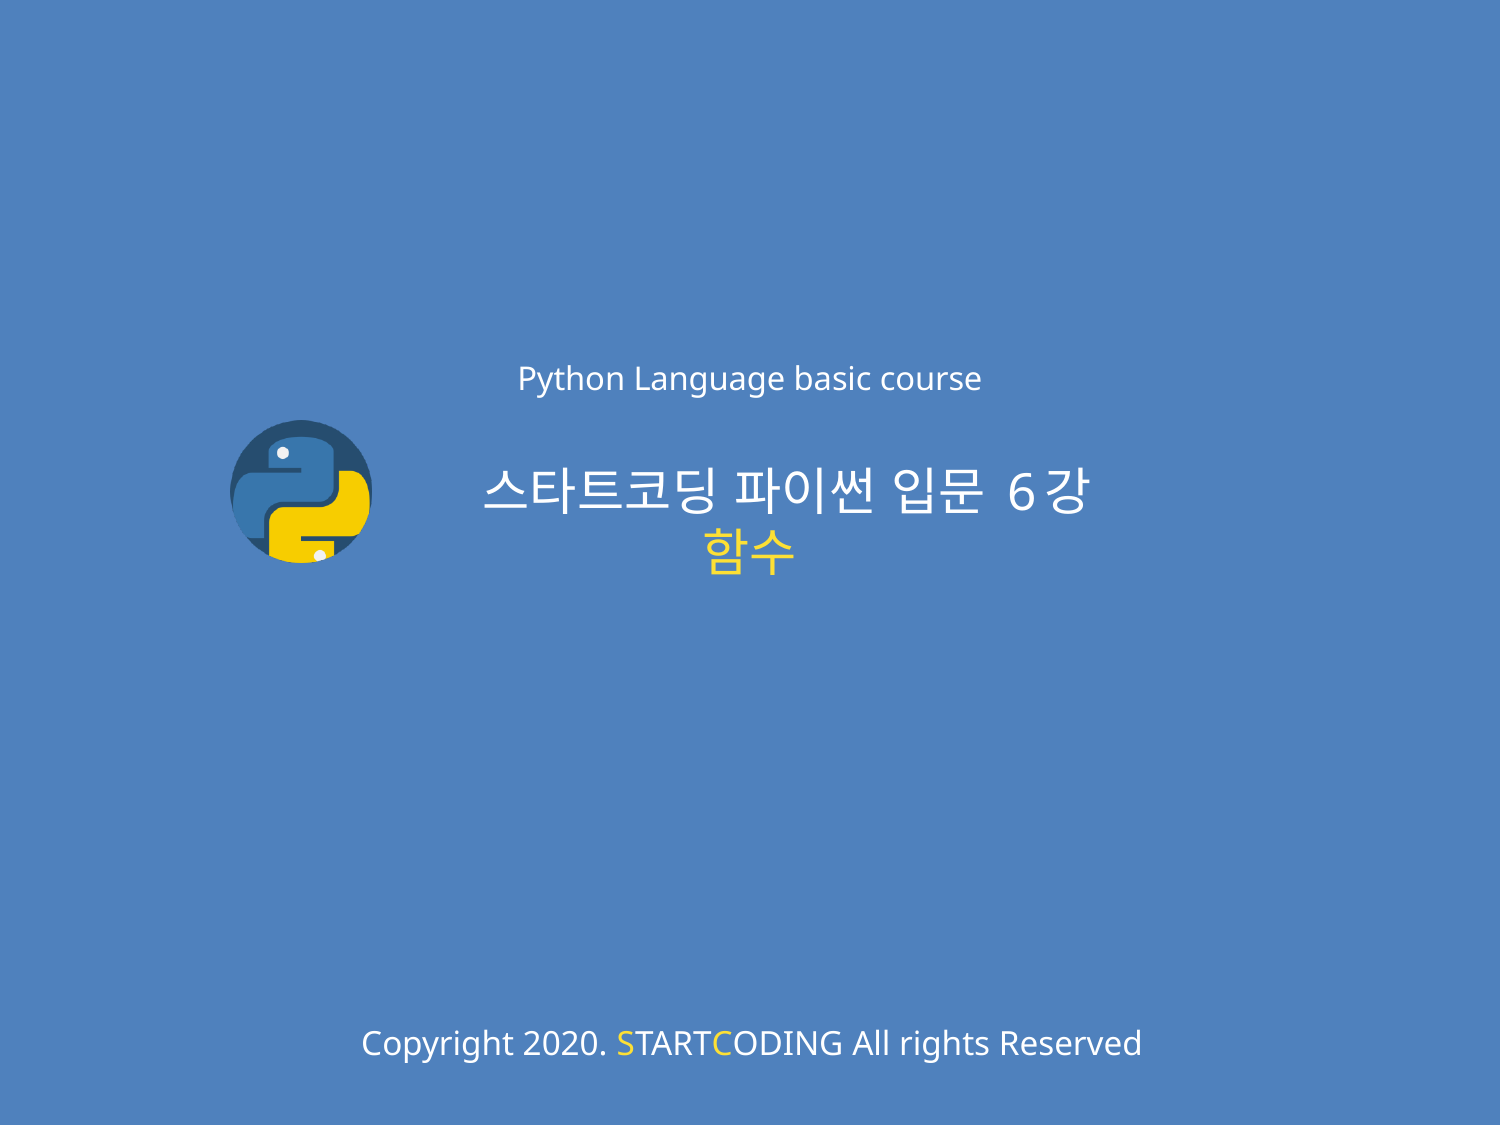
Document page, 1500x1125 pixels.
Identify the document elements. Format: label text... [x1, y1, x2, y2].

picture [229, 420, 373, 563]
title Python Language basic course 스타트코딩 파이썬 입문 6강 함수 [112, 349, 1388, 591]
text_box Copyright 2020. STARTCODING All rights Reserved [347, 1014, 1158, 1070]
